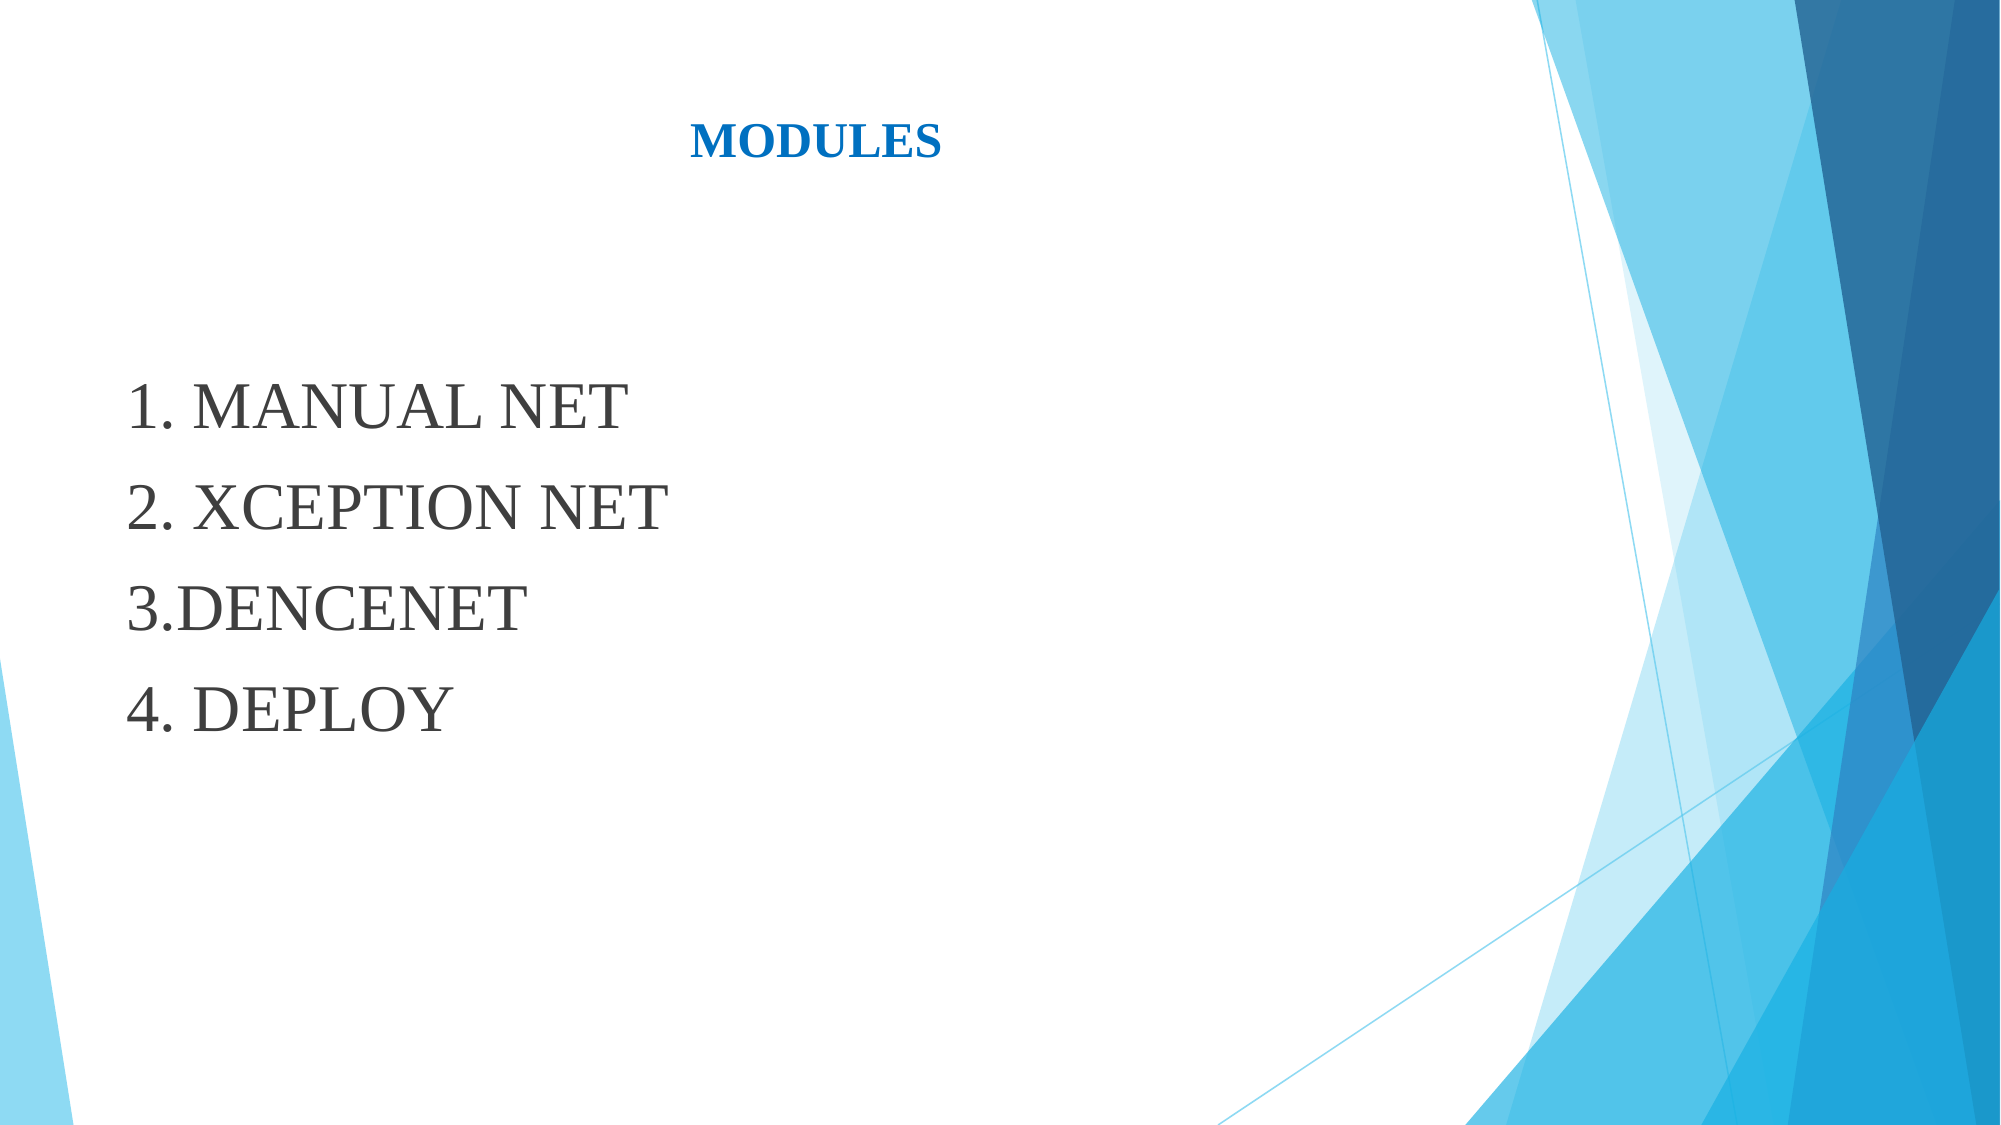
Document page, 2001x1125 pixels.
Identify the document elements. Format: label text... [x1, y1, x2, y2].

list 1. MANUAL NET 2. XCEPTION NET 3.DENCENET 4. DEPLOY [111, 354, 1522, 992]
title MODULES [111, 99, 1522, 317]
